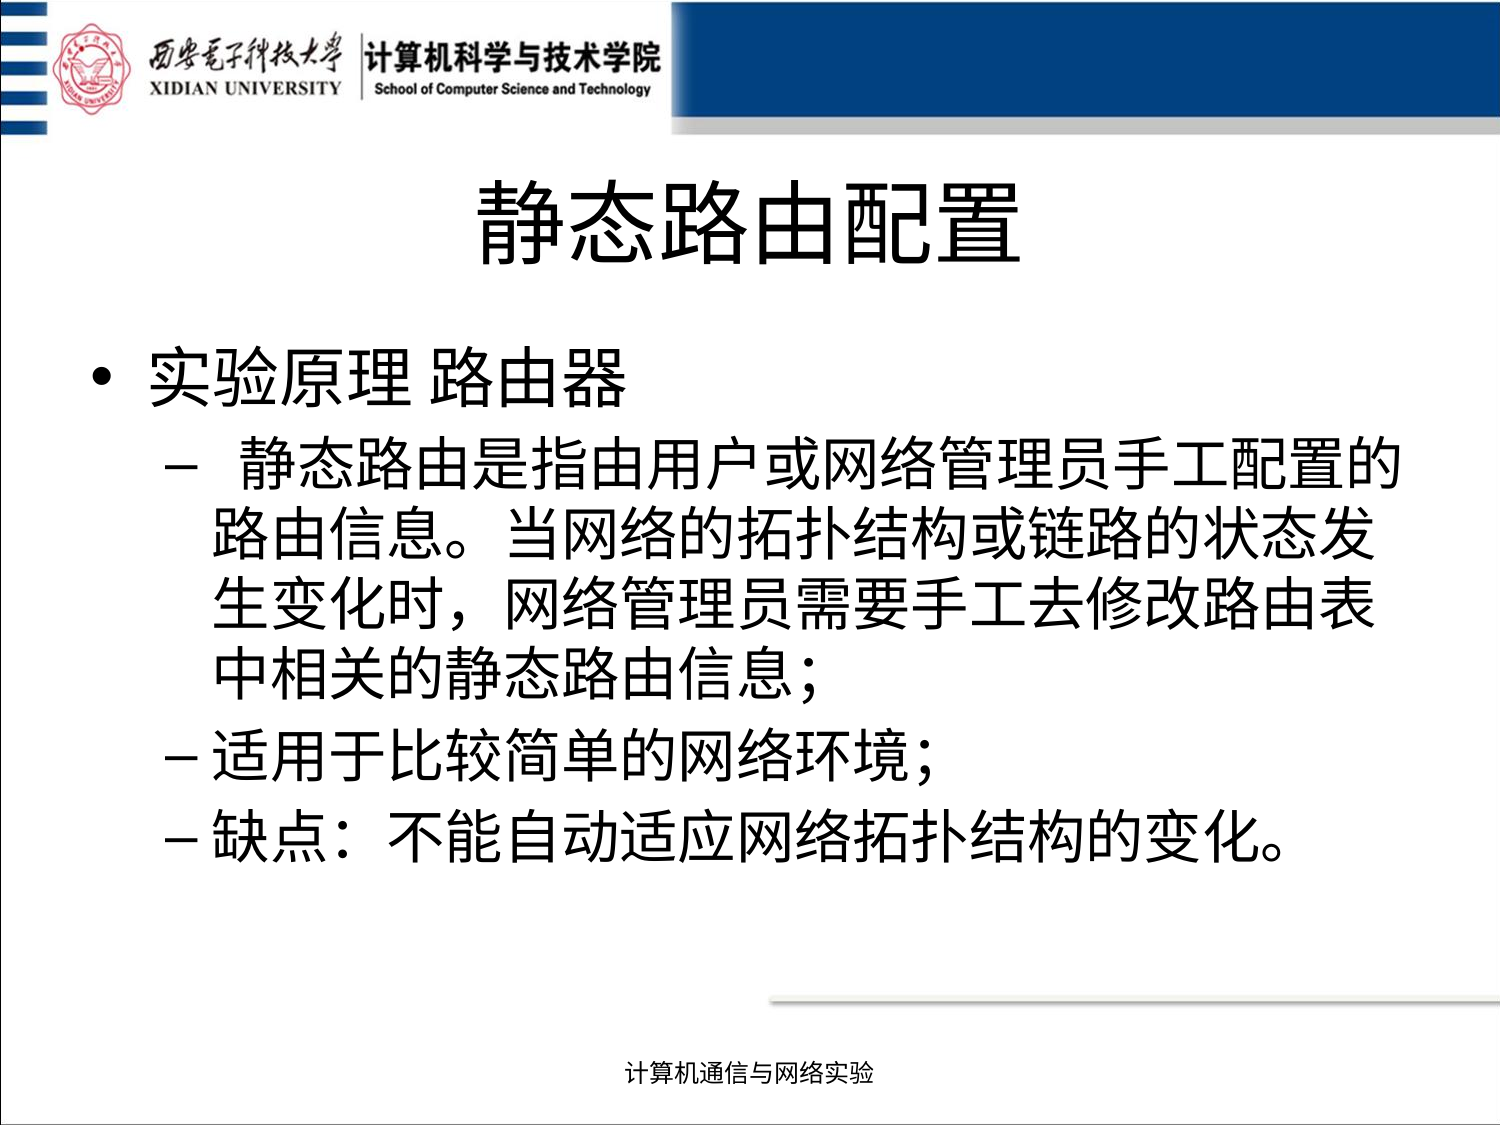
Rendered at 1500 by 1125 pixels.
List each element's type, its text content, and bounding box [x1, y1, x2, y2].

footer 计算机通信与网络实验 [512, 1042, 988, 1103]
title 静态路由配置 [75, 126, 1425, 315]
list 实验原理 路由器 静态路由是指由用户或网络管理员手工配置的路由信息。当网络的拓扑结构或链路的状态发生变化时，网络管理员需要手工去修改路由表中相关的静态路由信息； 适用于比较简单的网络环境； 缺点：不能自动适应网络拓扑结构的变化。 [75, 327, 1425, 1071]
picture [0, 0, 1500, 1125]
